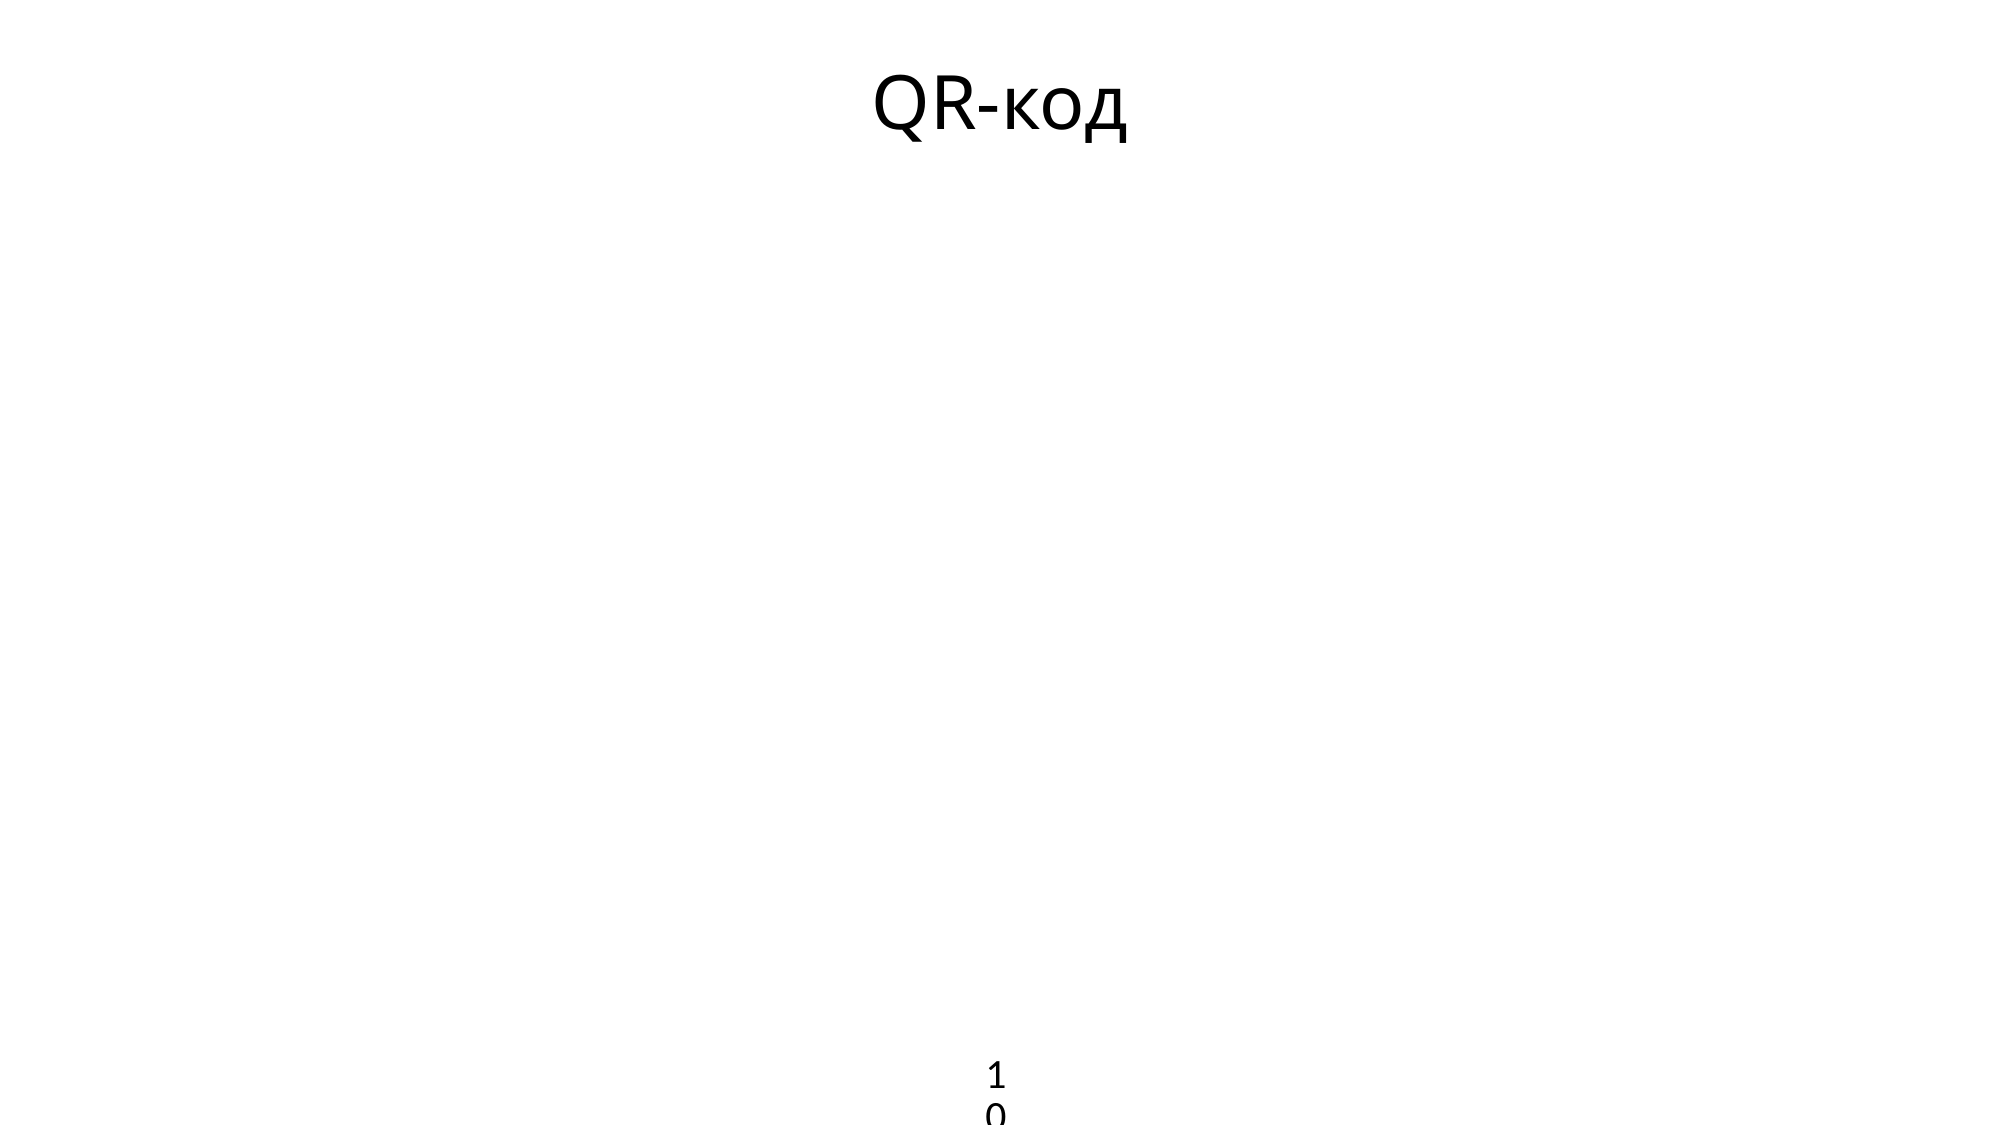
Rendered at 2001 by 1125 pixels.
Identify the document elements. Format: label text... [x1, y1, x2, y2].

title QR-код [137, 54, 1863, 157]
slide_number 10 [970, 1042, 1030, 1102]
